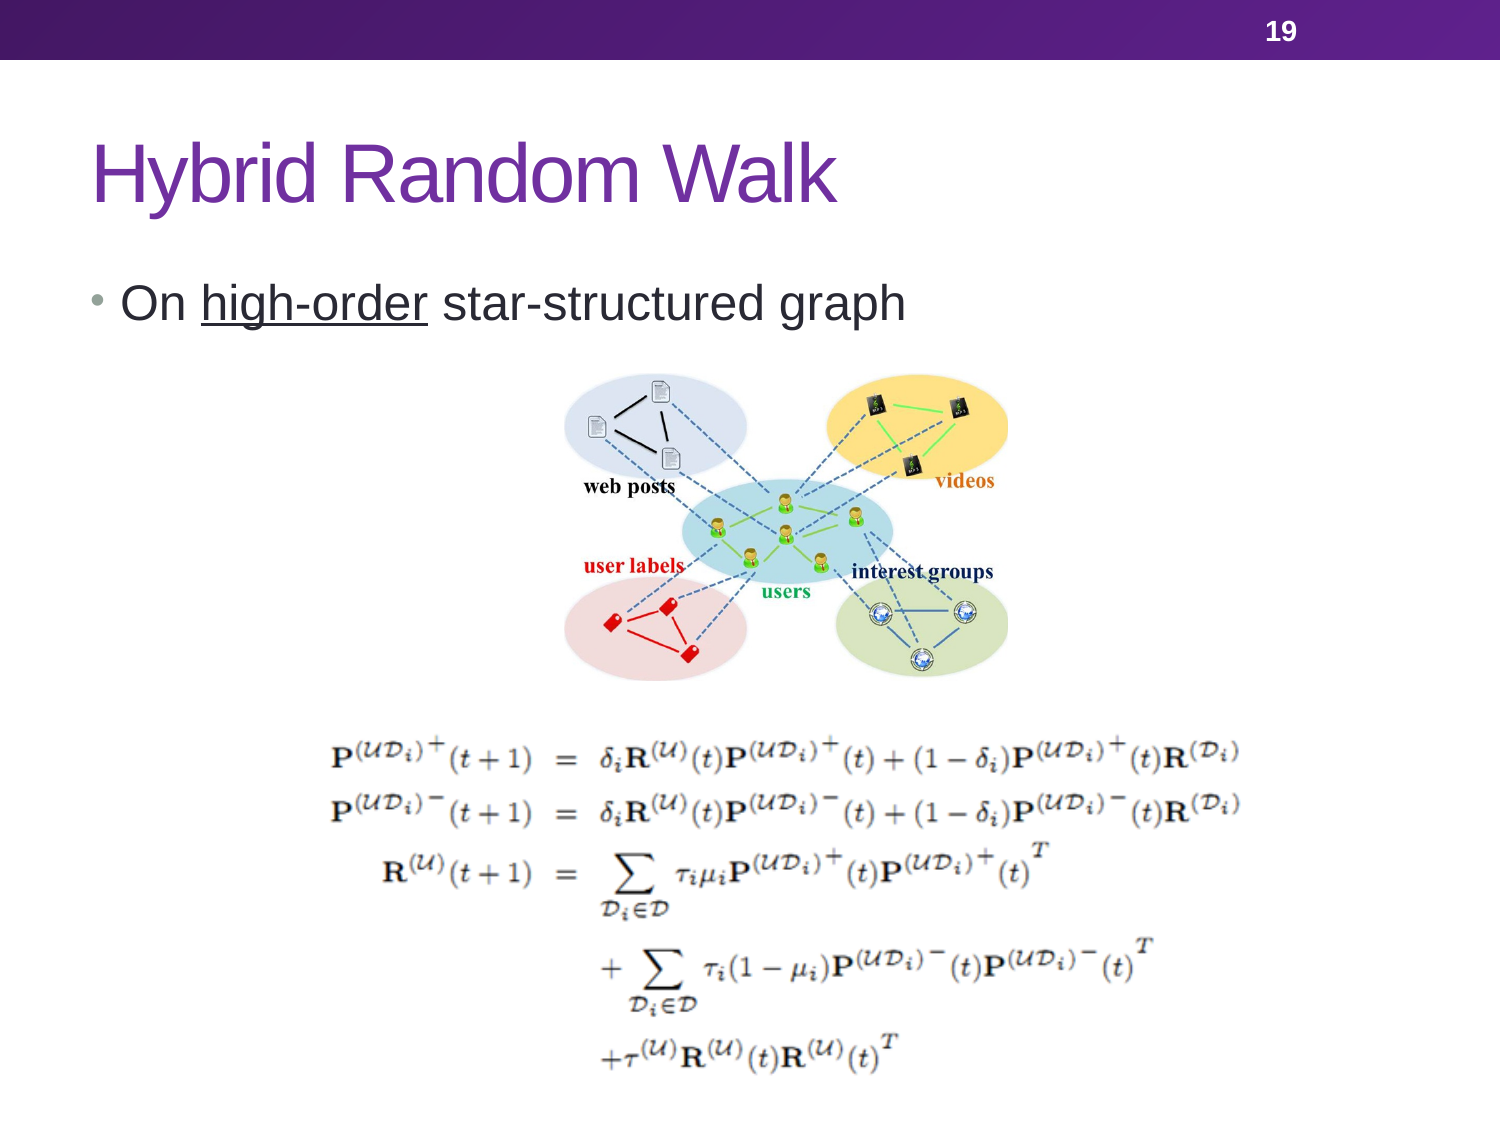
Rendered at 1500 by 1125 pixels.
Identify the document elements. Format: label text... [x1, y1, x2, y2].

picture [328, 726, 1244, 1084]
slide_number 19 [1250, 3, 1425, 57]
title Hybrid Random Walk [75, 87, 1425, 250]
picture [564, 373, 1008, 681]
list On high-order star-structured graph [75, 262, 1425, 1063]
